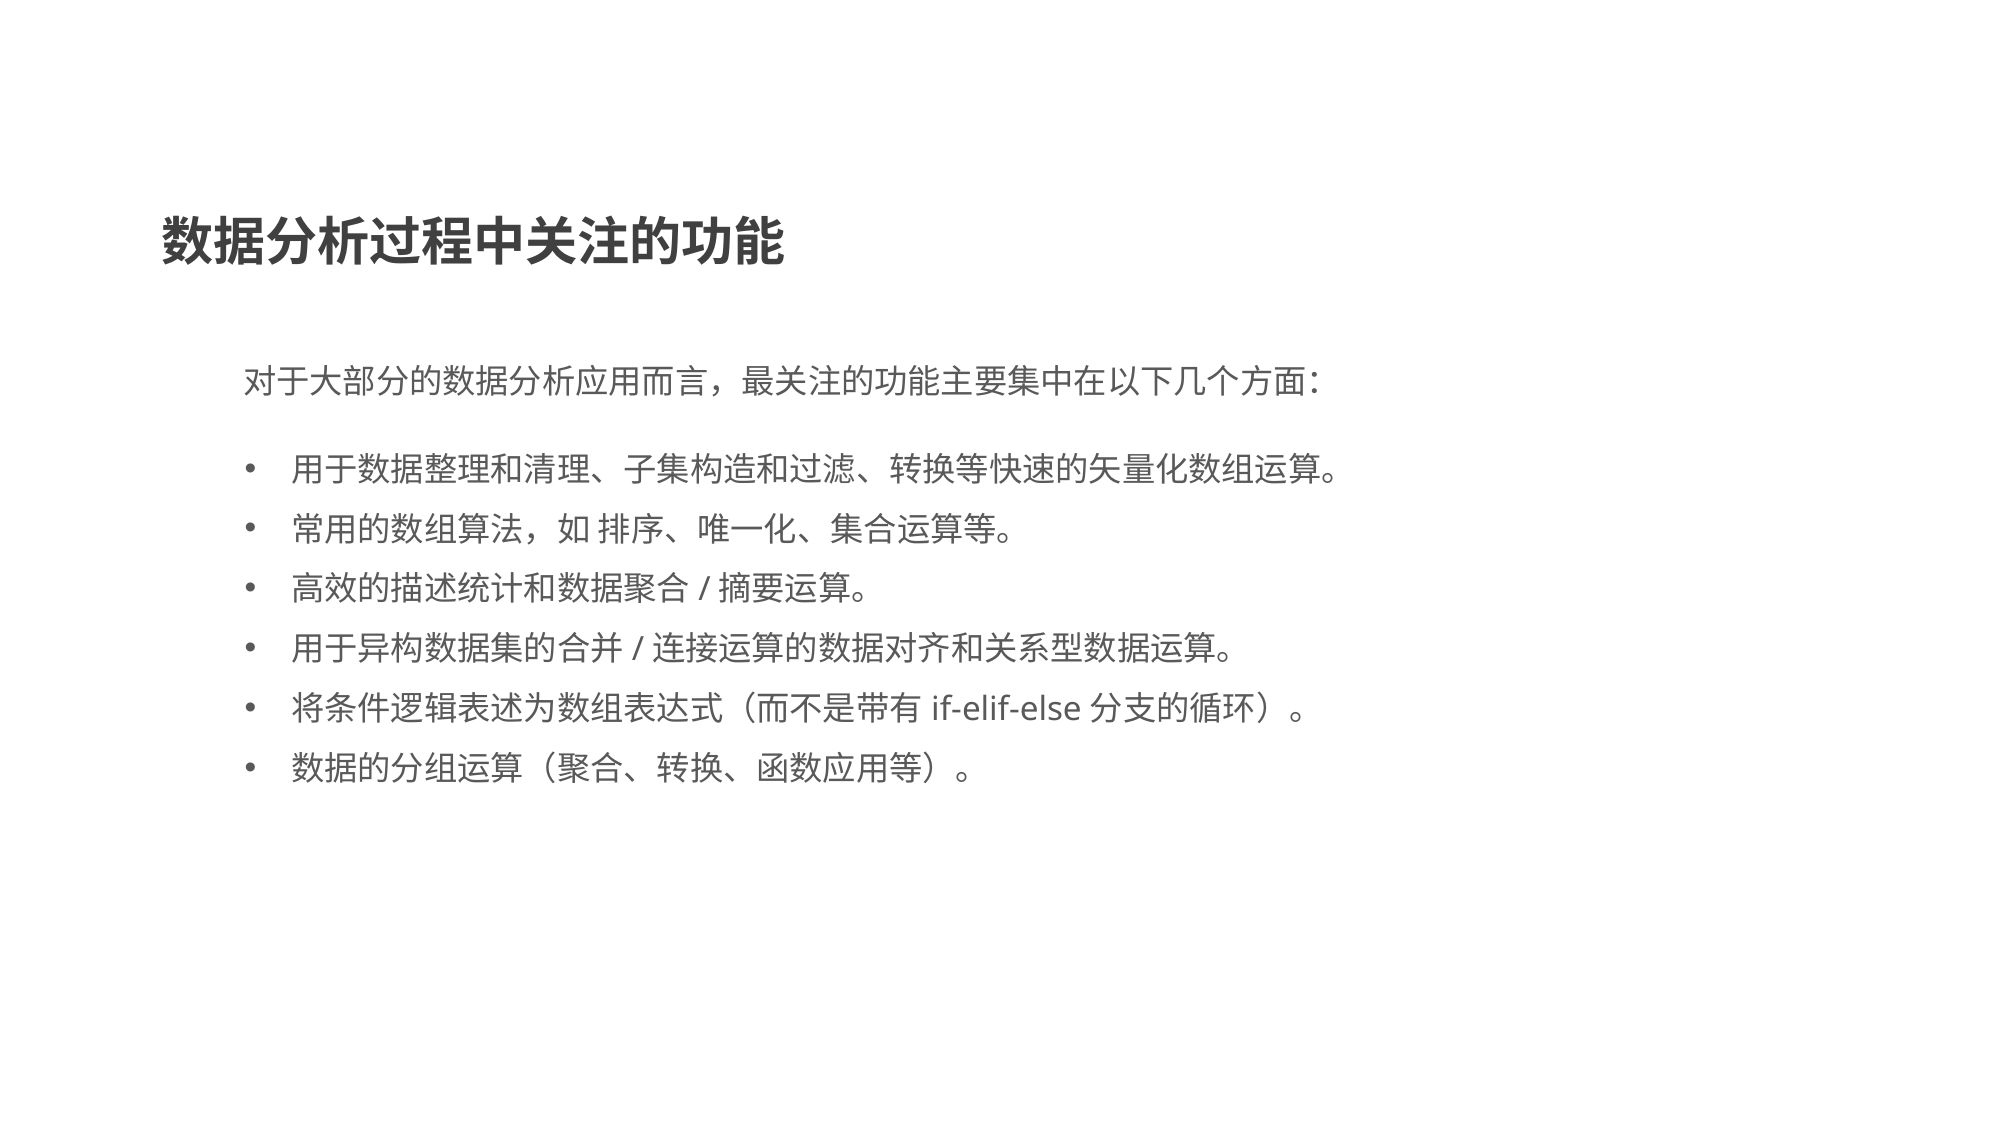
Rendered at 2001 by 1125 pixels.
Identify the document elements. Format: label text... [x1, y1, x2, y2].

text_box 用于数据整理和清理、子集构造和过滤、转换等快速的矢量化数组运算。 常用的数组算法，如 排序、唯一化、集合运算等。 高效的描述统计和数据聚合/摘要运算。 用于异构数据集的合并/连接运算的数据对齐和关系型数据运算。 将条件逻辑表述为数组表达式（而不是带有if-elif-else分支的循环）。 数据的分组运算（聚合、转换、函数应用等）。 [229, 420, 1783, 795]
text_box 对于大部分的数据分析应用而言，最关注的功能主要集中在以下几个方面： [228, 332, 1781, 408]
text_box 数据分析过程中关注的功能 [146, 200, 801, 279]
